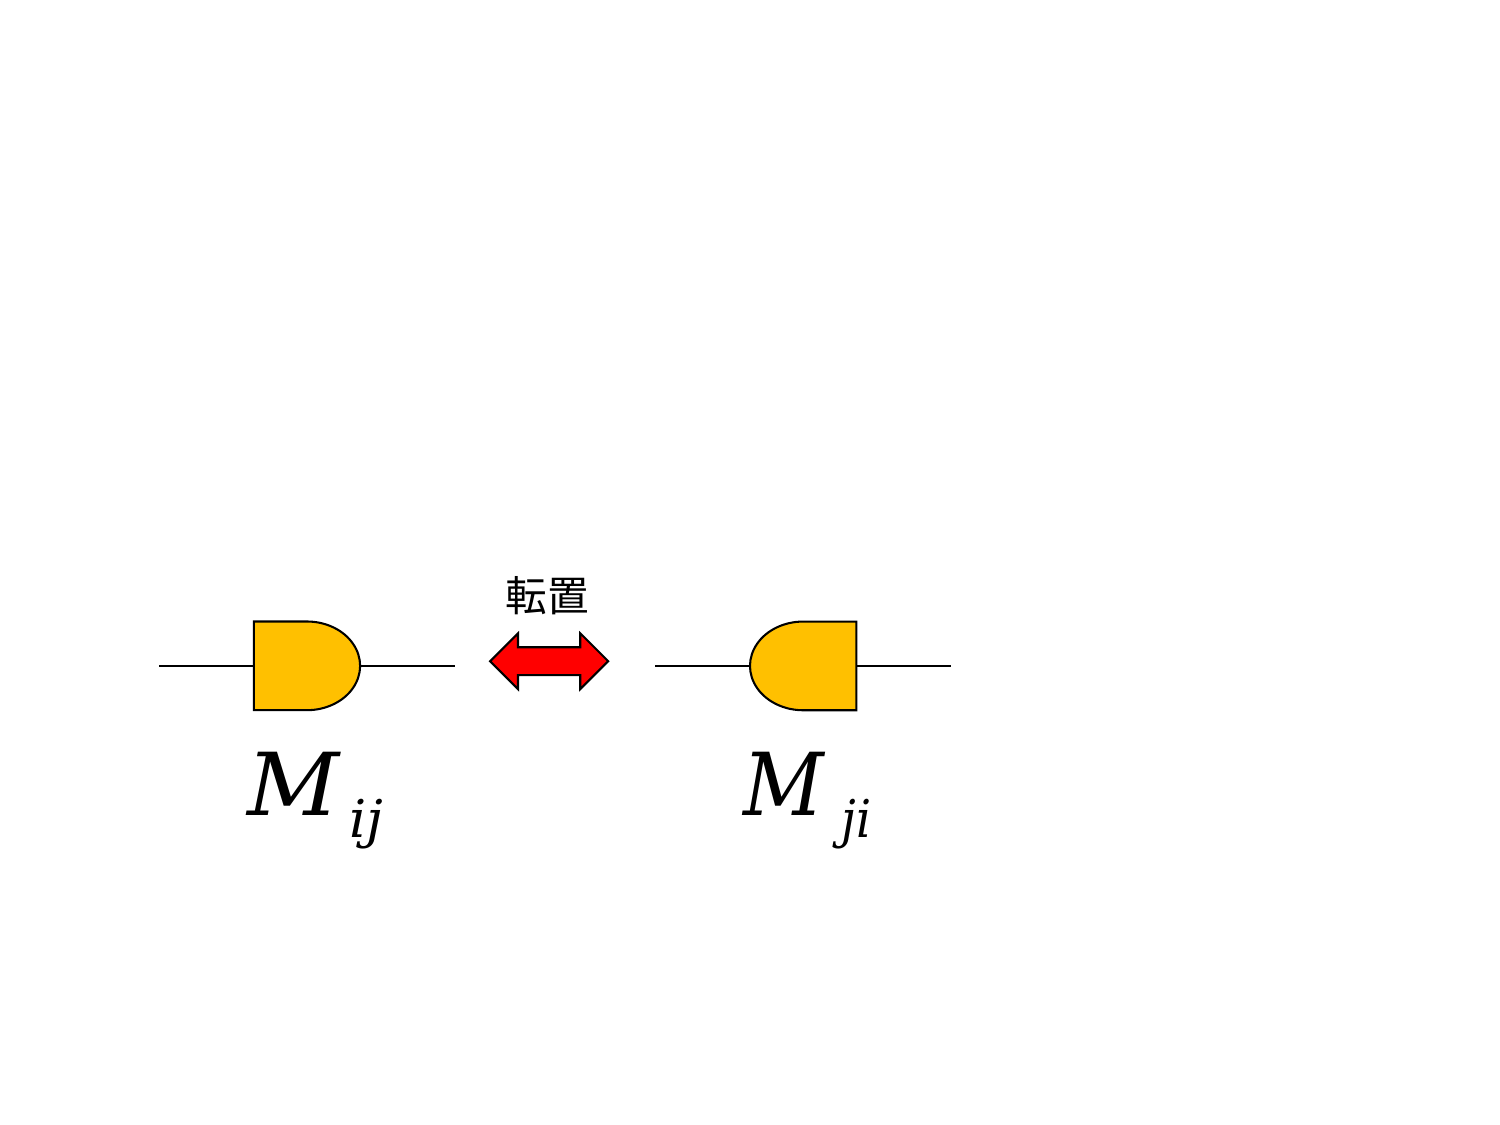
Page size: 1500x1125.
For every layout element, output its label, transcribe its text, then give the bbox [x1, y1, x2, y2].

text_box [488, 630, 610, 692]
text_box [655, 621, 951, 711]
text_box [159, 621, 455, 711]
text_box 転置 [490, 562, 604, 628]
